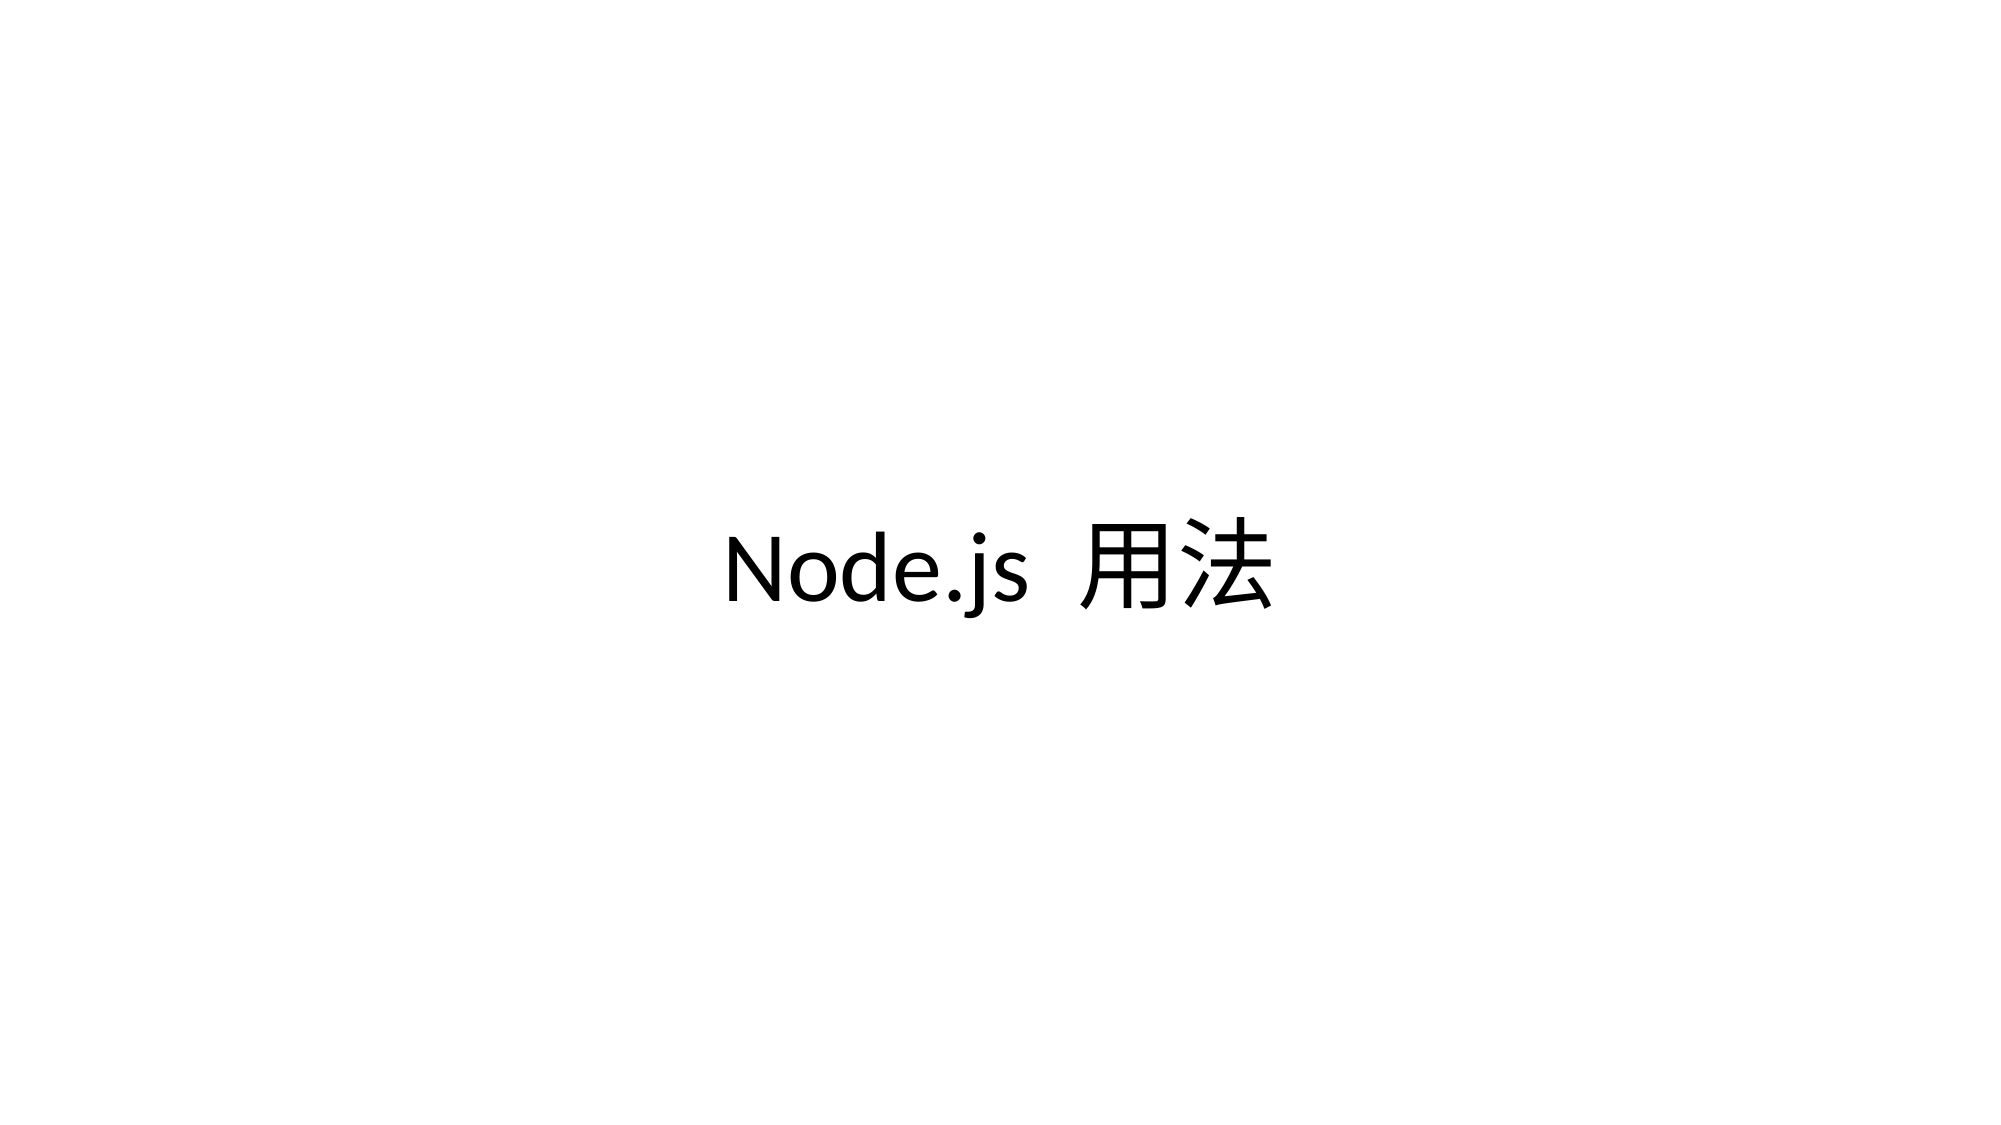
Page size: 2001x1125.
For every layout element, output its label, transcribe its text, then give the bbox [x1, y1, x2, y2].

text_box Node.js 用法 [708, 494, 1292, 629]
